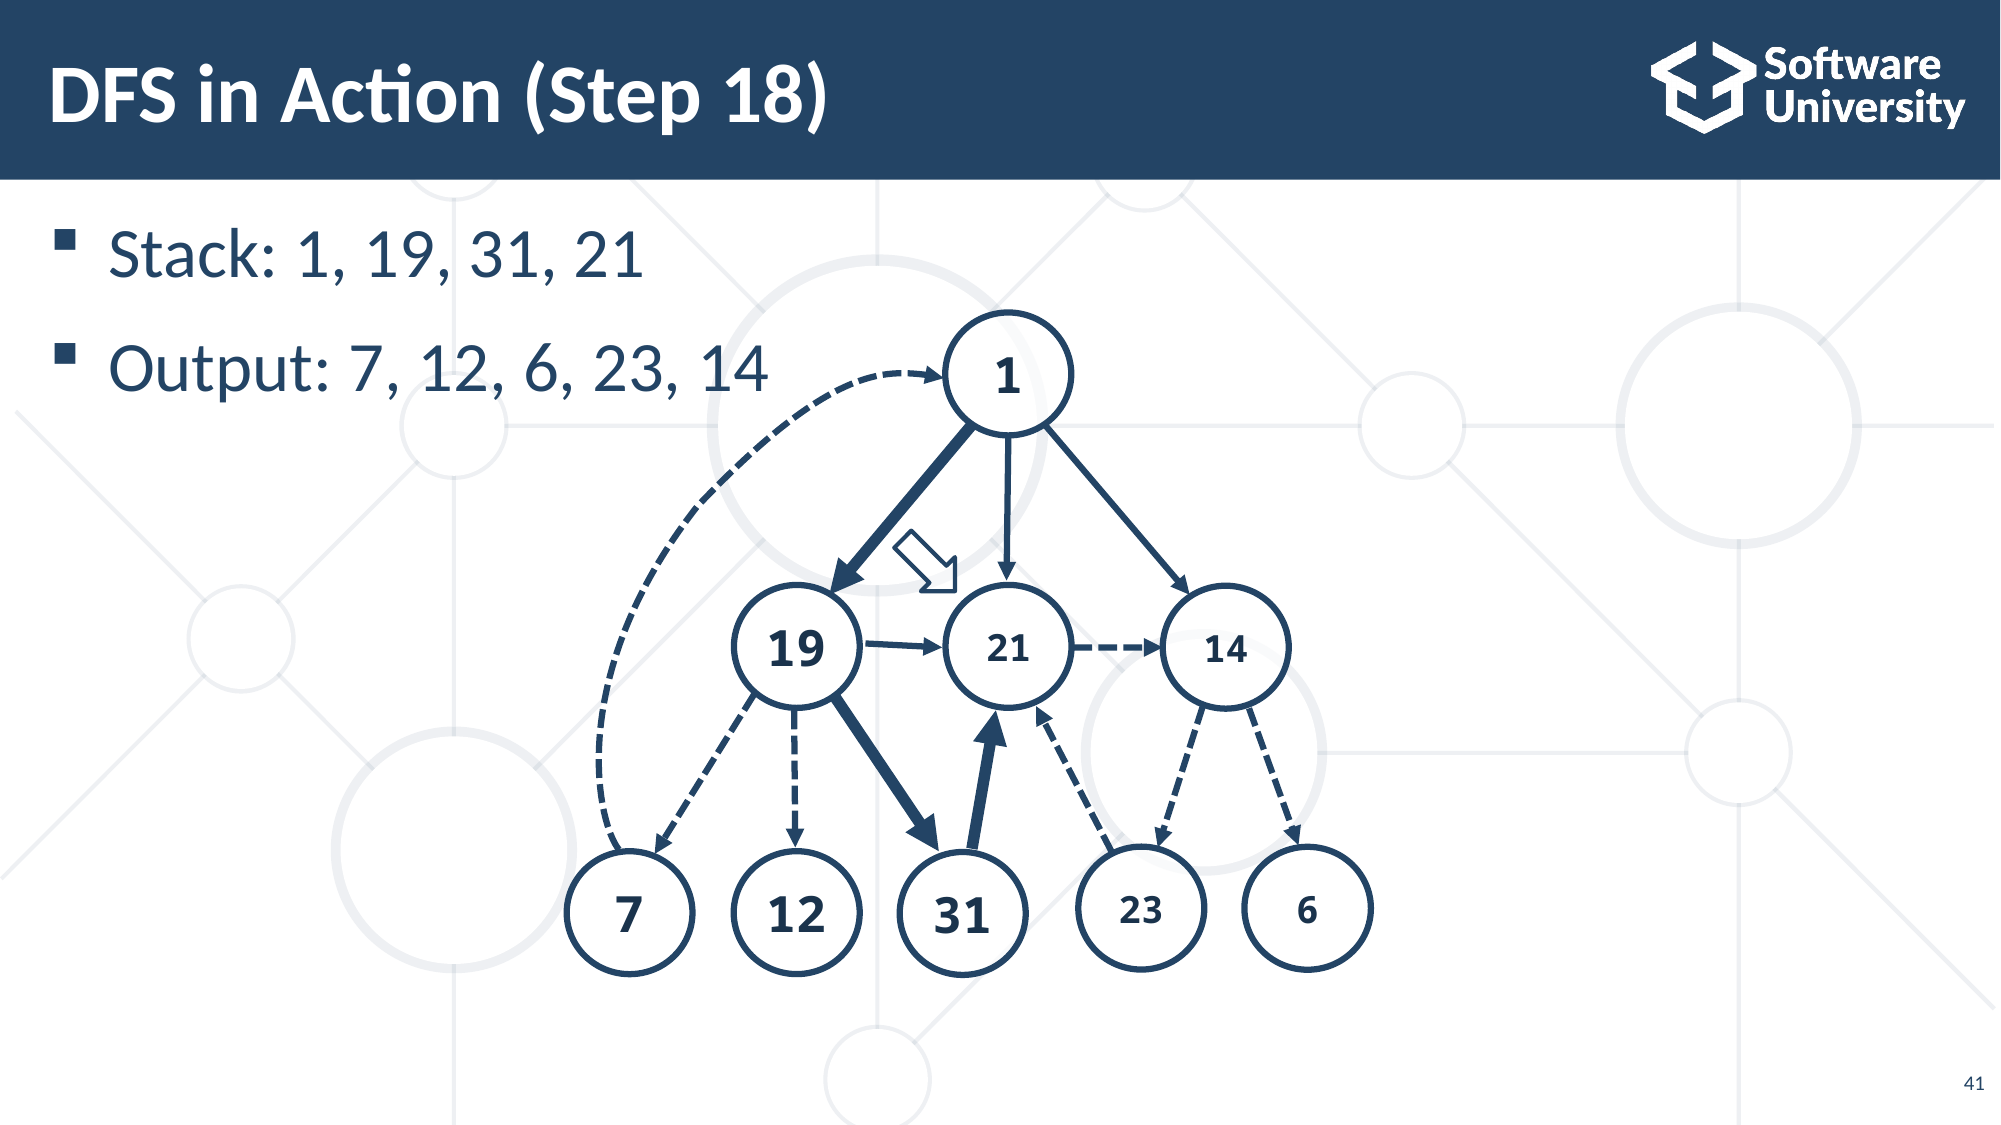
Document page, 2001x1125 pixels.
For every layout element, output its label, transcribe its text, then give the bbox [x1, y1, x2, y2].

picture [1651, 41, 1966, 134]
list Stack: 1, 19, 31, 21 Output: 7, 12, 6, 23, 14 [31, 196, 1970, 1104]
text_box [566, 312, 1372, 976]
title DFS in Action (Step 18) [31, 16, 1625, 162]
slide_number 41 [1929, 1070, 2000, 1103]
